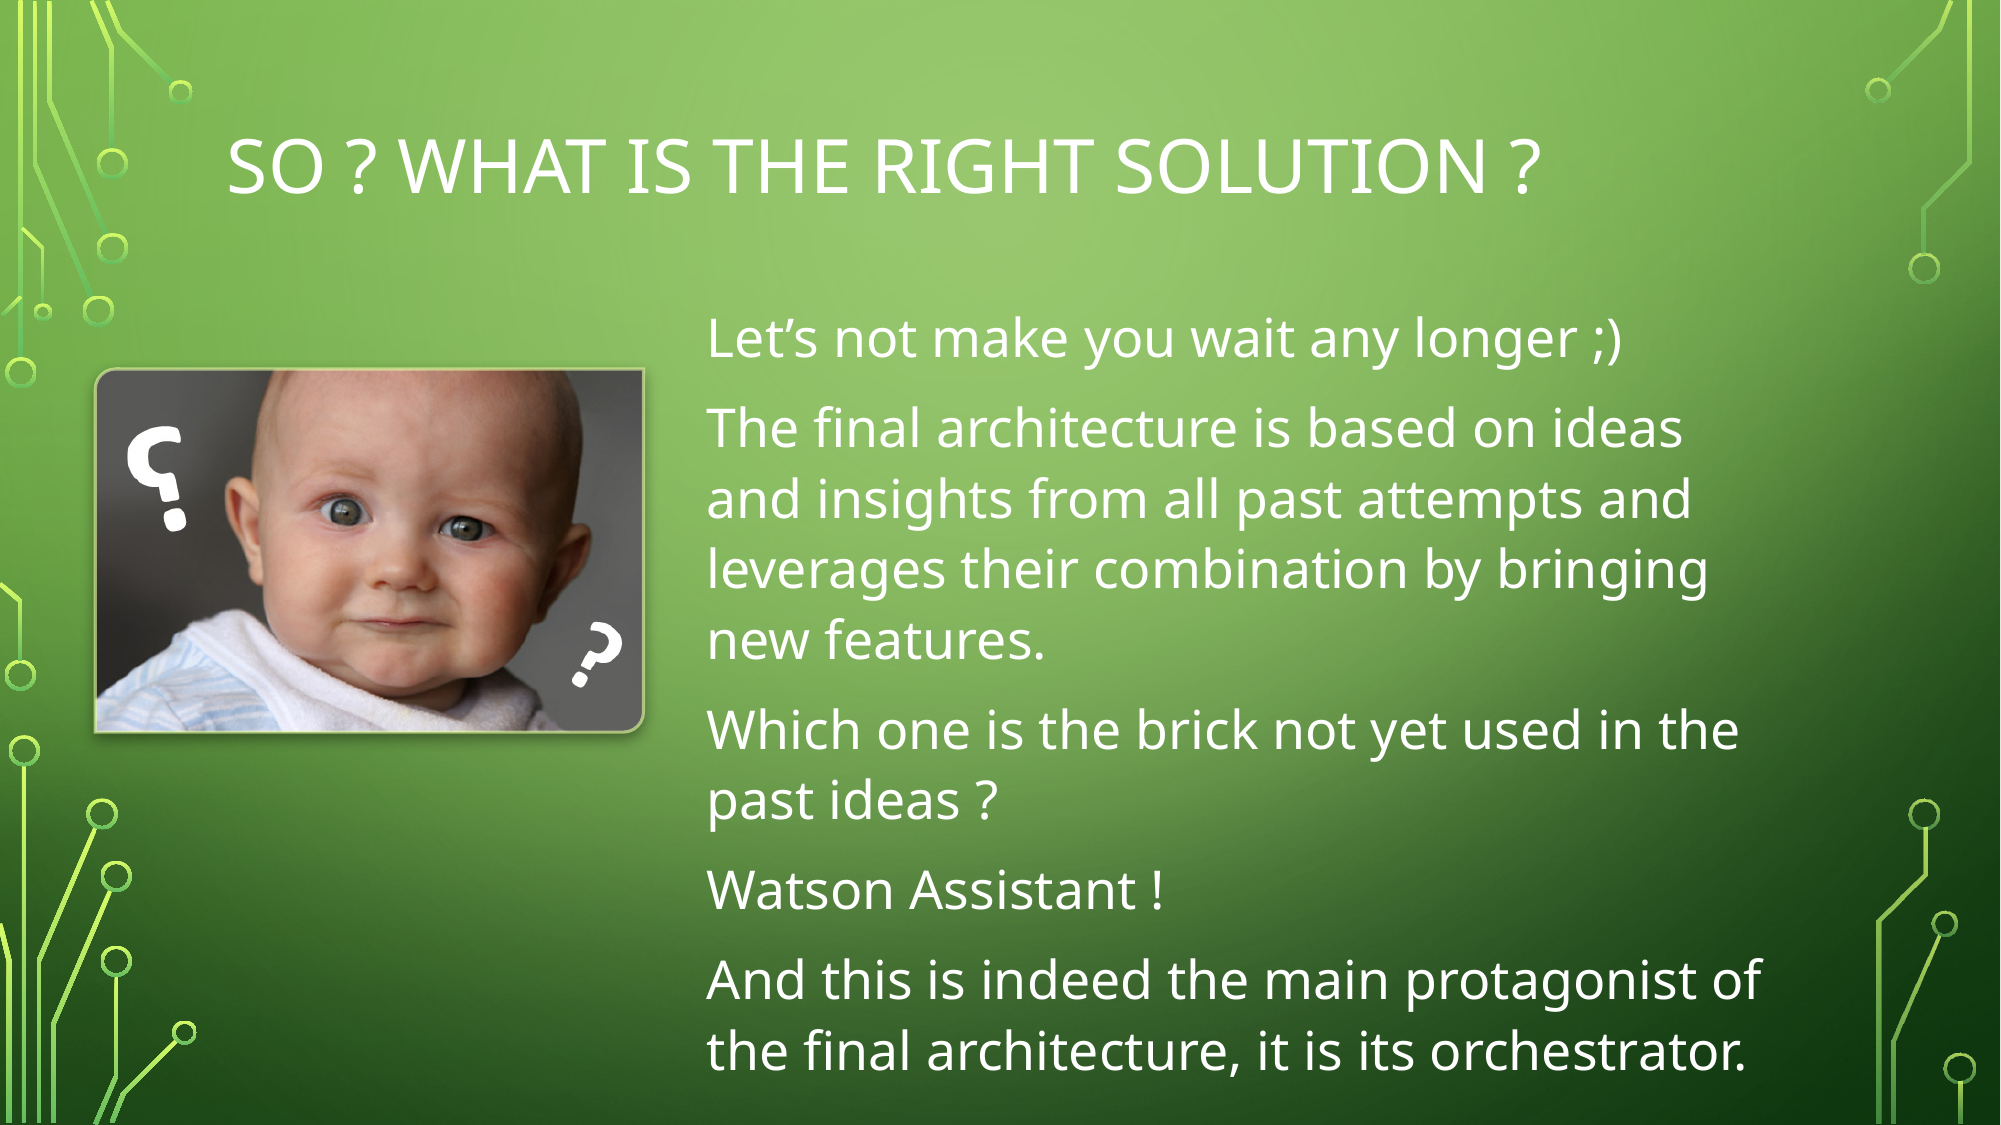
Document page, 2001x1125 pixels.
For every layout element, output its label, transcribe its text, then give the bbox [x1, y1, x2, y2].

list Let’s not make you wait any longer ;) The final architecture is based on ideas and insights from all past attempts and leverages their combination by bringing new features. Which one is the brick not yet used in the past ideas ? Watson Assistant ! And this is indeed the main protagonist of the final architecture, it is its orchestrator. [691, 290, 1789, 1093]
picture [94, 368, 644, 733]
title So ? What is the right solution ? [211, 47, 1837, 291]
